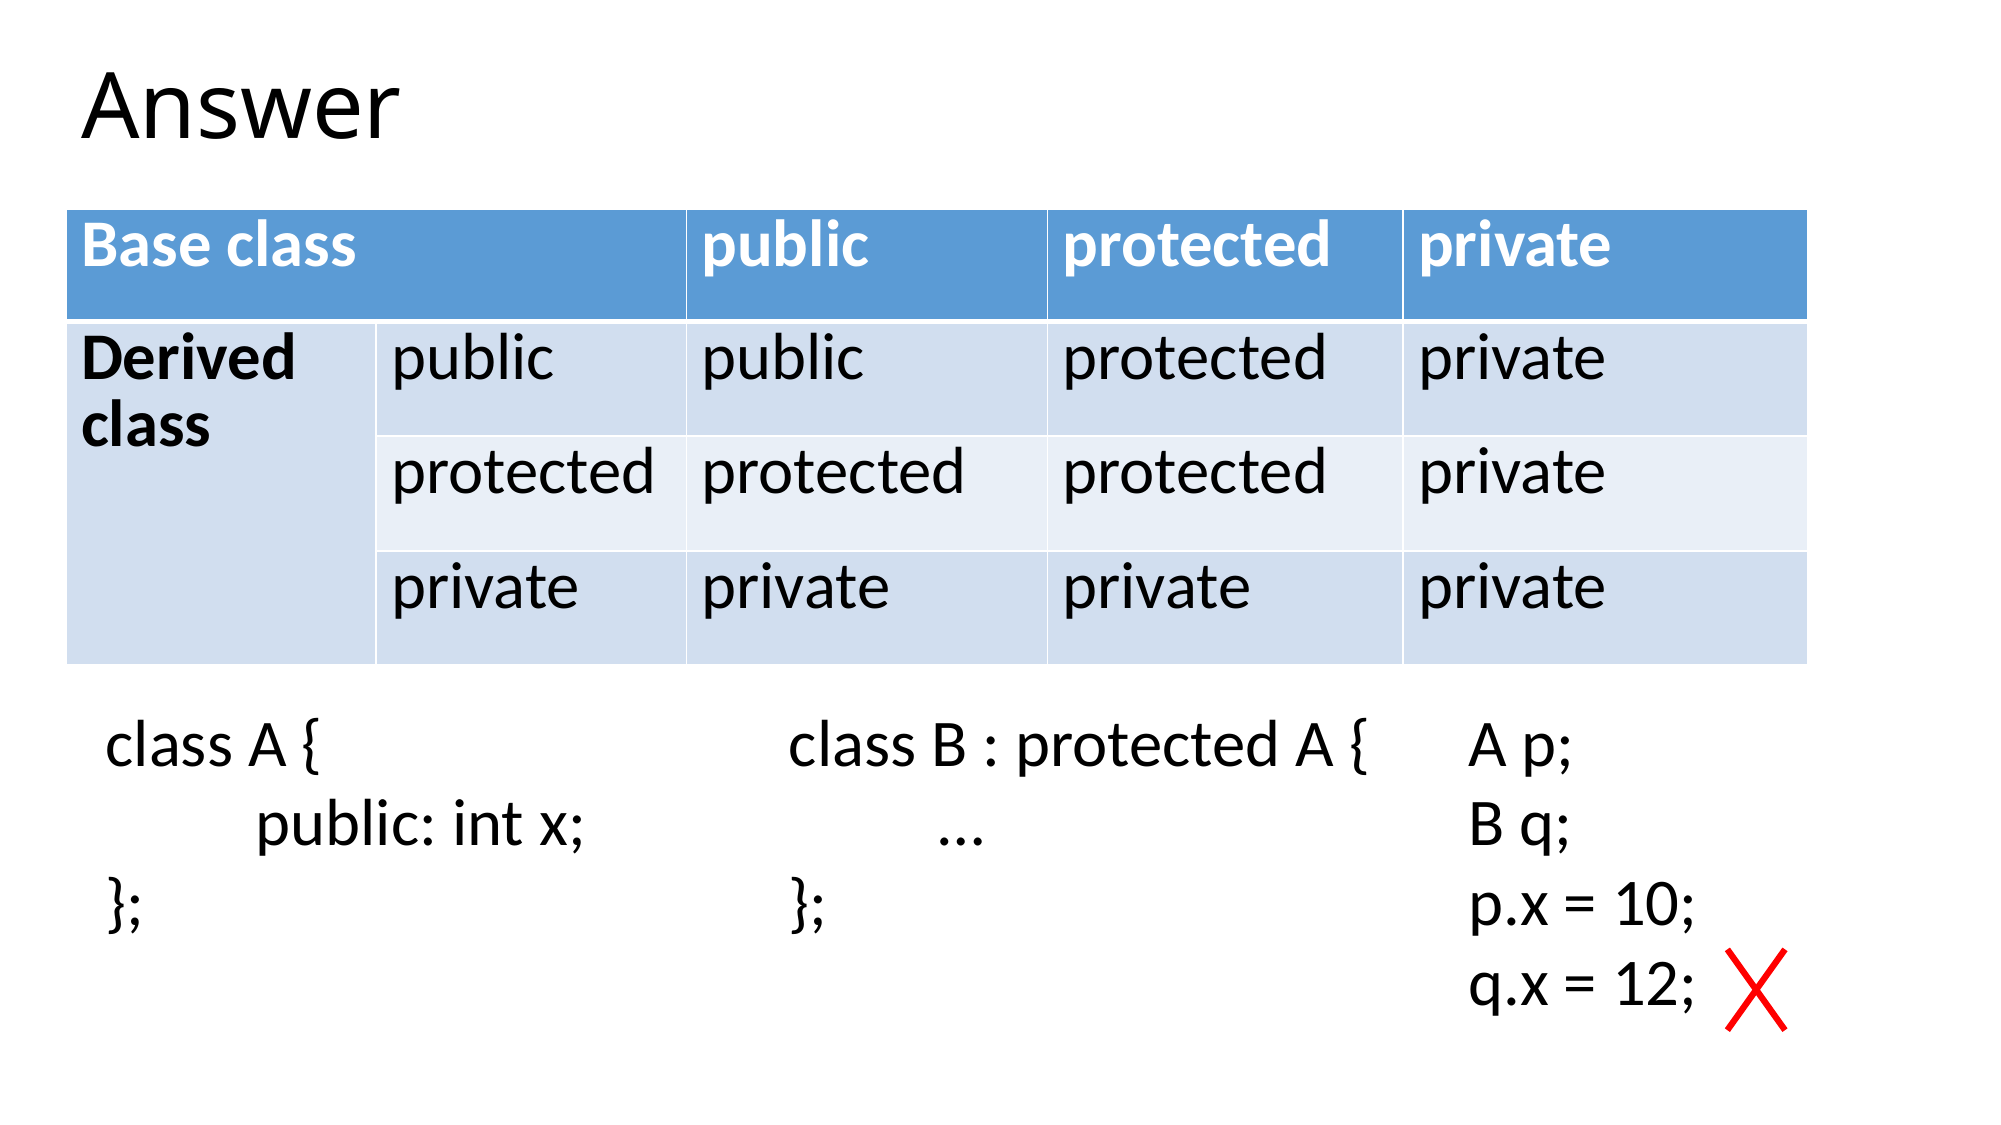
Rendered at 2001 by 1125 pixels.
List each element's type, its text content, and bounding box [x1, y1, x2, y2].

table_cell protected [687, 437, 1047, 550]
title Answer [66, 0, 1792, 218]
table_cell private [1404, 552, 1807, 664]
table_cell public [377, 324, 686, 435]
table_header protected [1048, 218, 1402, 319]
text_box class A { public: int x; }; [90, 691, 601, 947]
table_cell protected [377, 437, 686, 550]
table_cell private [1404, 437, 1807, 550]
table_cell private [1404, 324, 1807, 435]
table_cell private [687, 552, 1047, 664]
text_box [1727, 949, 1785, 1031]
table_cell protected [1048, 324, 1402, 435]
text_box A p; B q; p.x = 10; q.x = 12; [1453, 691, 1713, 1027]
table_cell private [1048, 552, 1402, 664]
table_cell Derived class [67, 324, 375, 664]
text_box class B : protected A { … }; [774, 691, 1386, 947]
table_cell private [377, 552, 686, 664]
table_header Base class [67, 218, 686, 319]
table_cell protected [1048, 437, 1402, 550]
table_cell public [687, 324, 1047, 435]
table_header private [1404, 210, 1807, 319]
table_header public [687, 218, 1047, 319]
